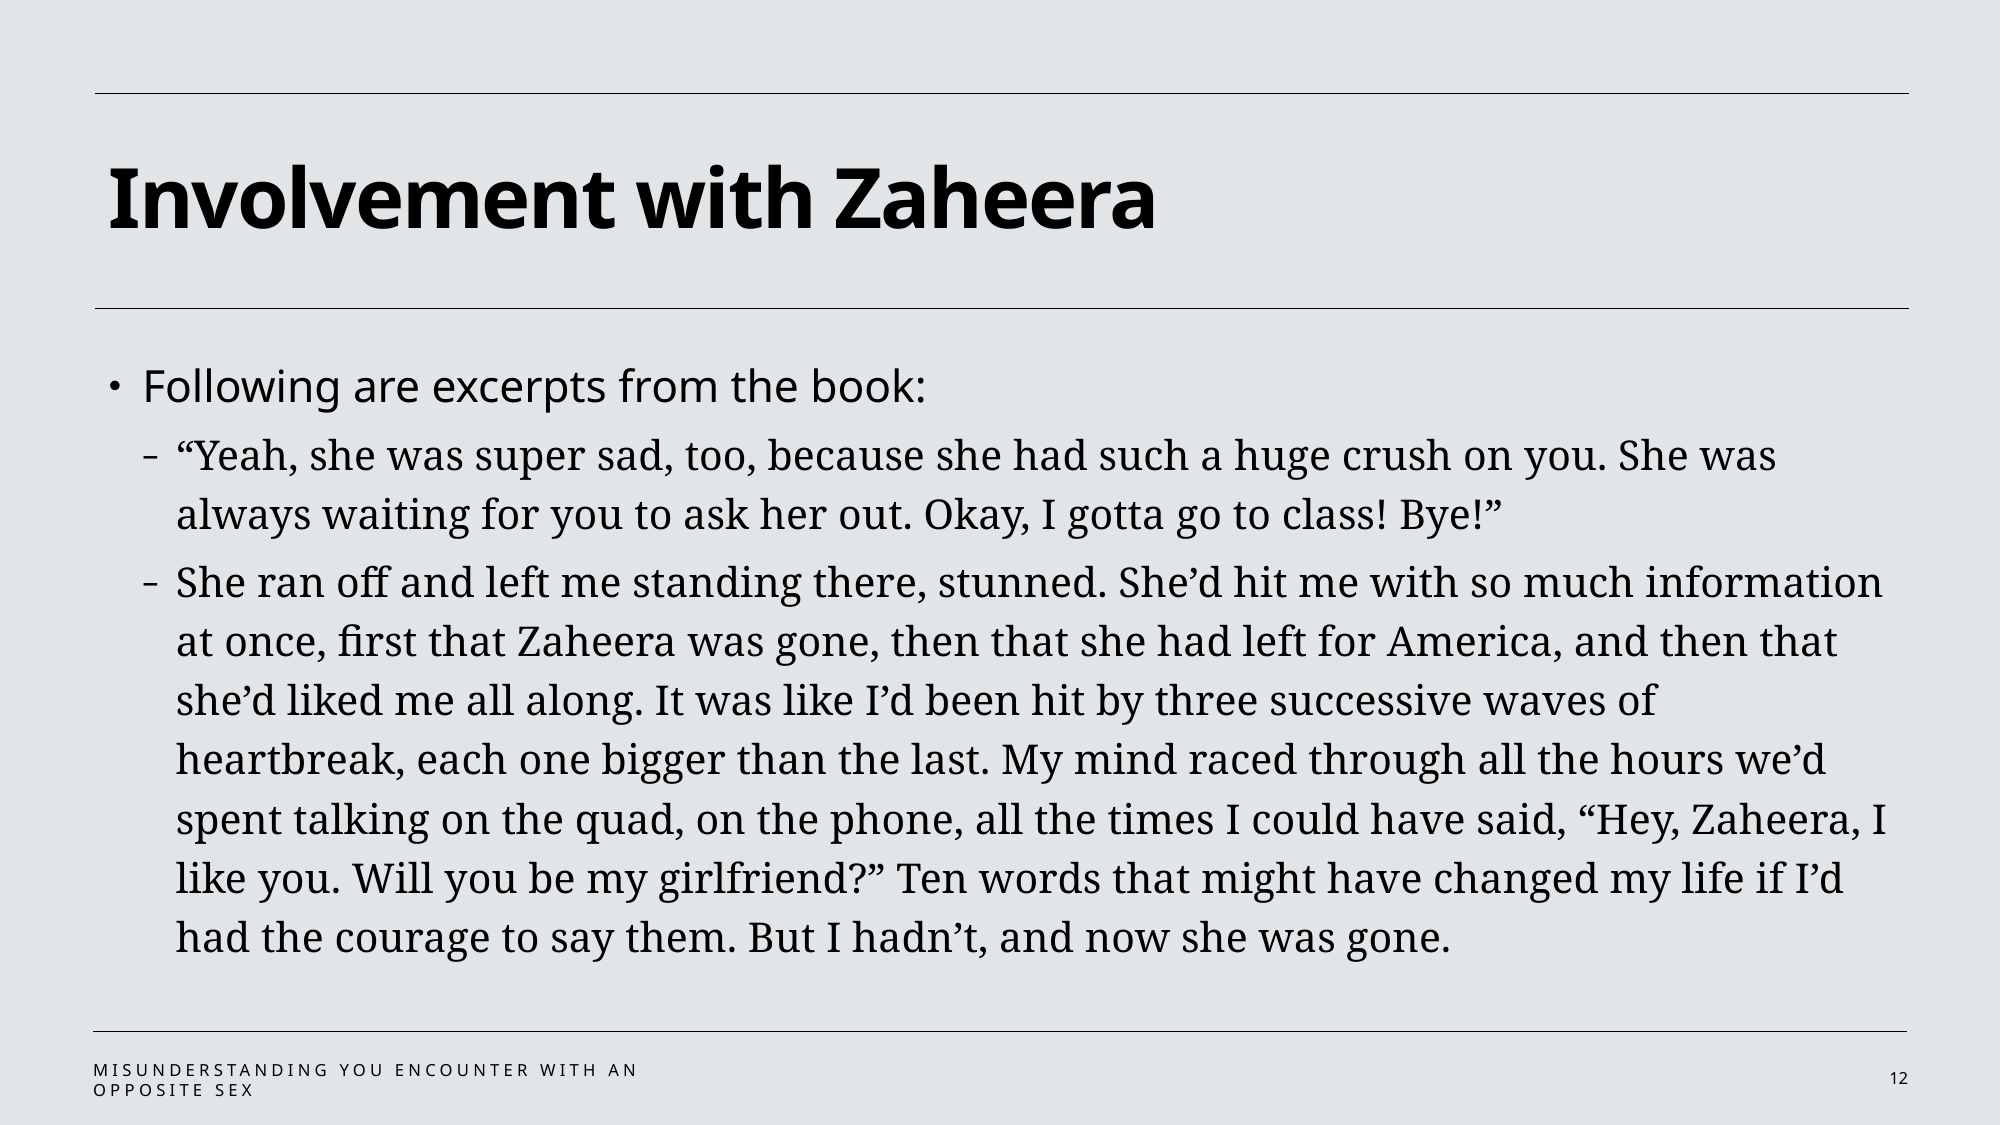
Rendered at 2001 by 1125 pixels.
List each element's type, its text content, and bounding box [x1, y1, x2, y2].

title Involvement with Zaheera [93, 113, 1907, 291]
footer Misunderstanding you encounter with an opposite sex [78, 1049, 754, 1110]
list Following are excerpts from the book: “Yeah, she was super sad, too, because she had such a huge crush on you. She was always waiting for you to ask her out. Okay, I gotta go to class! Bye!” She ran off and left me standing there, stunned. She’d hit me with so much information at once, first that Zaheera was gone, then that she had left for America, and then that she’d liked me all along. It was like I’d been hit by three successive waves of heartbreak, each one bigger than the last. My mind raced through all the hours we’d spent talking on the quad, on the phone, all the times I could have said, “Hey, Zaheera, I like you. Will you be my girlfriend?” Ten words that might have changed my life if I’d had the courage to say them. But I hadn’t, and now she was gone. [93, 340, 1907, 1012]
slide_number 12 [1808, 1049, 1924, 1110]
